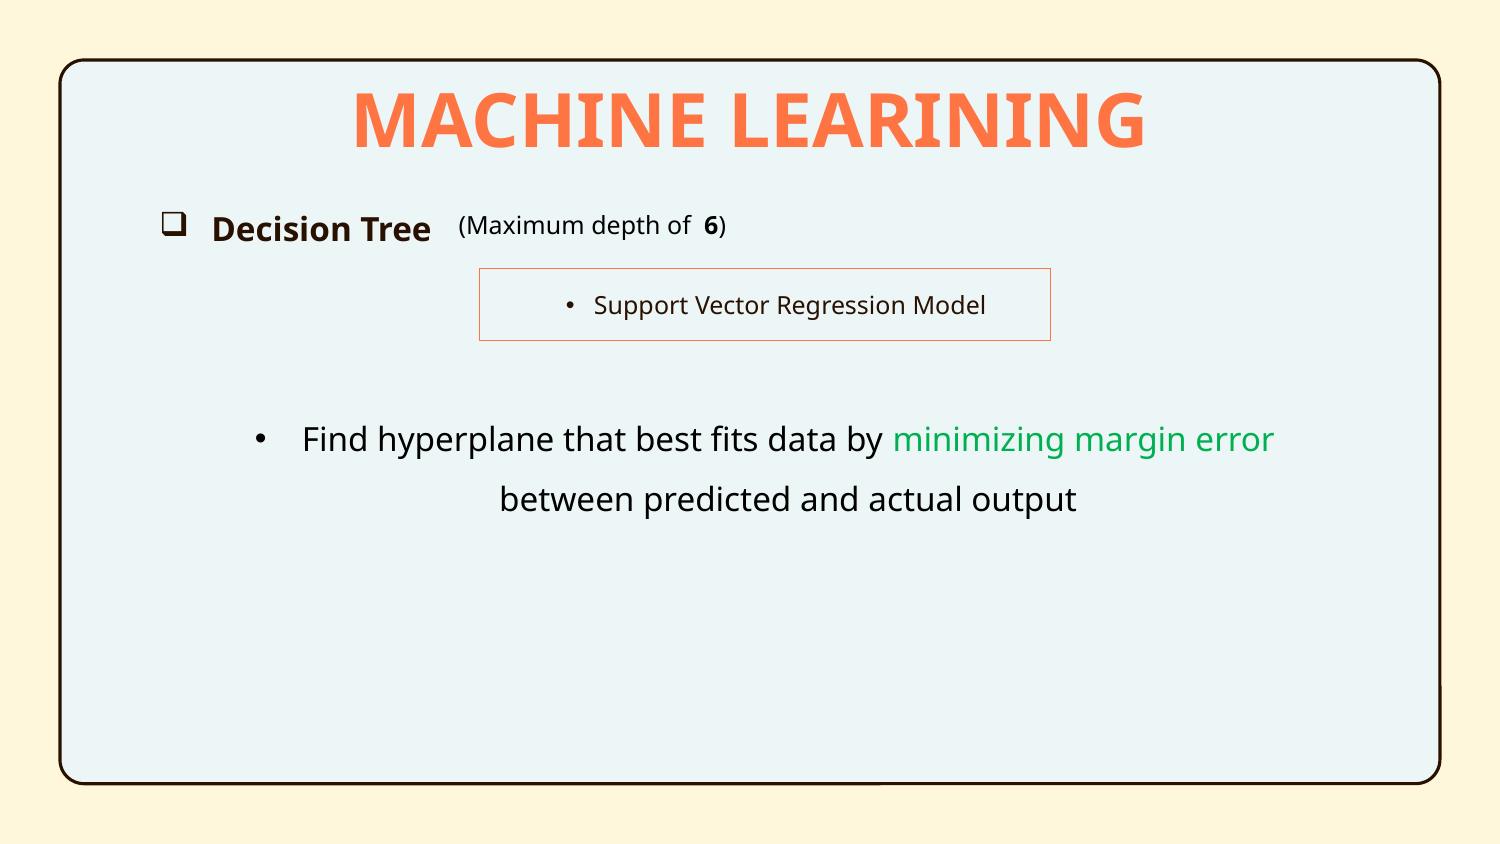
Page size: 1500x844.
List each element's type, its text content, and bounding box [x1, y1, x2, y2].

text_box Support Vector Regression Model [479, 268, 1051, 341]
text_box MACHINE LEARINING [99, 45, 1401, 190]
text_box Decision Tree [121, 190, 822, 250]
text_box Grades of first test (G1) Number of hours spent studying Number of absences [0, 555, 150, 705]
text_box Find hyperplane that best fits data by minimizing margin error between predicted and actual output [188, 390, 1342, 526]
text_box (Maximum depth of 6) [443, 187, 799, 248]
